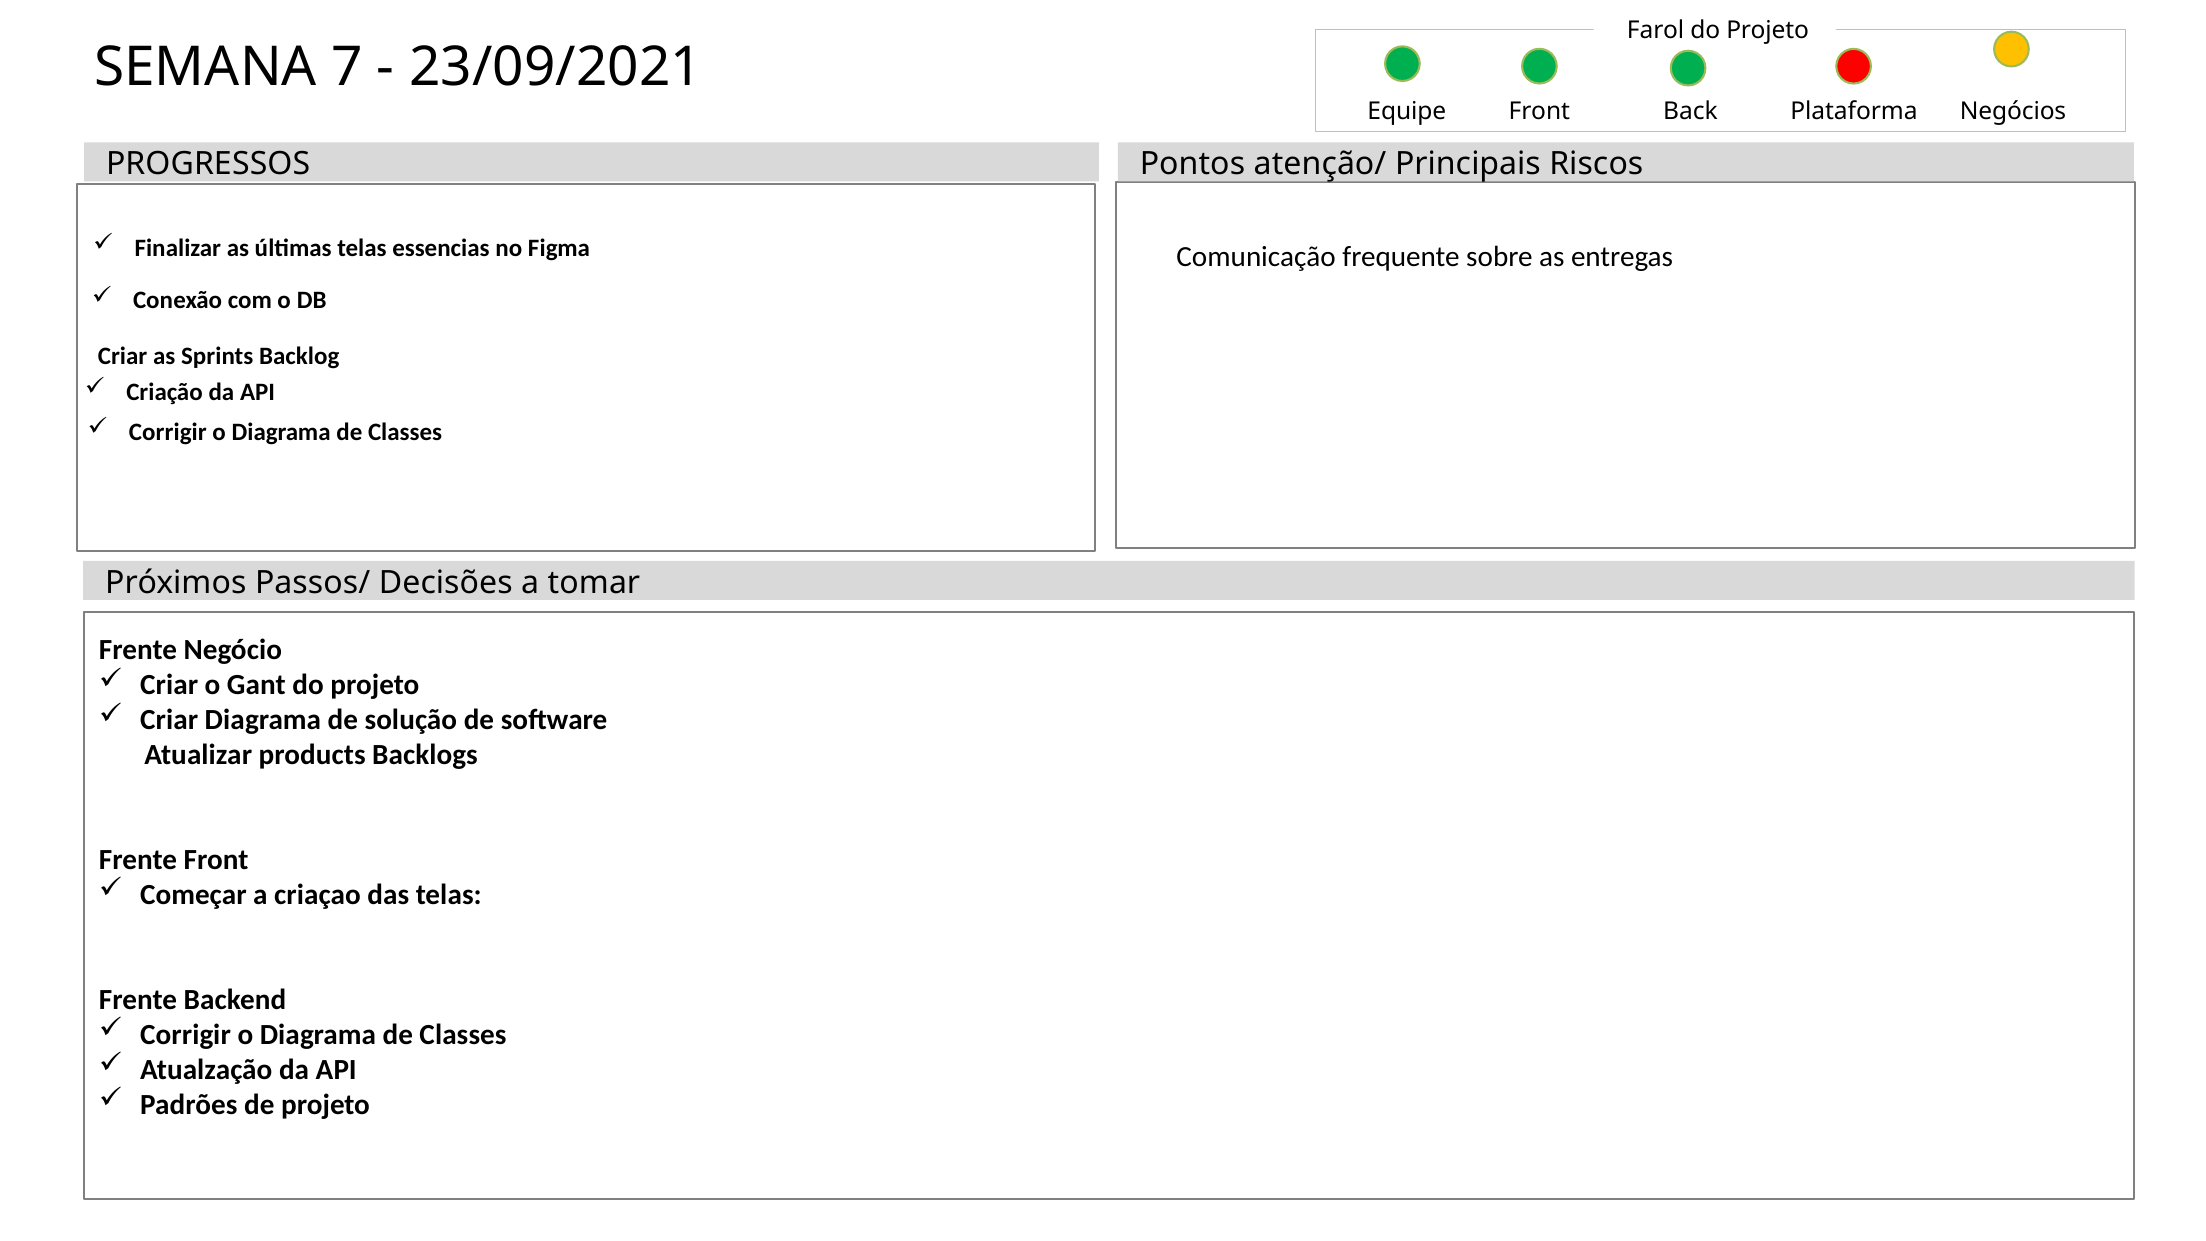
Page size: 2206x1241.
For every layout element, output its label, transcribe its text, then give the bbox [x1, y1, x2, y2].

text_box Farol do Projeto [1592, 6, 1838, 45]
text_box Próximos Passos/ Decisões a tomar [83, 560, 2135, 600]
text_box [1114, 179, 2137, 550]
text_box Criação da API [70, 367, 1173, 413]
text_box [75, 182, 1097, 367]
text_box Conexão com o DB [77, 276, 1180, 322]
text_box PROGRESSOS [84, 142, 1099, 182]
text_box Pontos atenção/ Principais Riscos [1117, 142, 2134, 182]
text_box Corrigir o Diagrama de Classes [72, 408, 1176, 453]
text_box [1520, 46, 1559, 86]
title SEMANA 7 - 23/09/2021 [77, 30, 2062, 162]
text_box Frente Negócio Criar o Gant do projeto Criar Diagrama de solução de software Atualizar products Backlogs Frente Front Começar a criaçao das telas: Frente Backend Corrigir o Diagrama de Classes Atualzação da API Padrões de projeto [82, 609, 2136, 1201]
text_box [1313, 27, 2127, 133]
text_box Criar as Sprints Backlog [83, 332, 1186, 377]
text_box Comunicação frequente sobre as entregas [1161, 230, 1940, 280]
text_box [75, 453, 1097, 553]
text_box Finalizar as últimas telas essencias no Figma [78, 193, 1221, 269]
